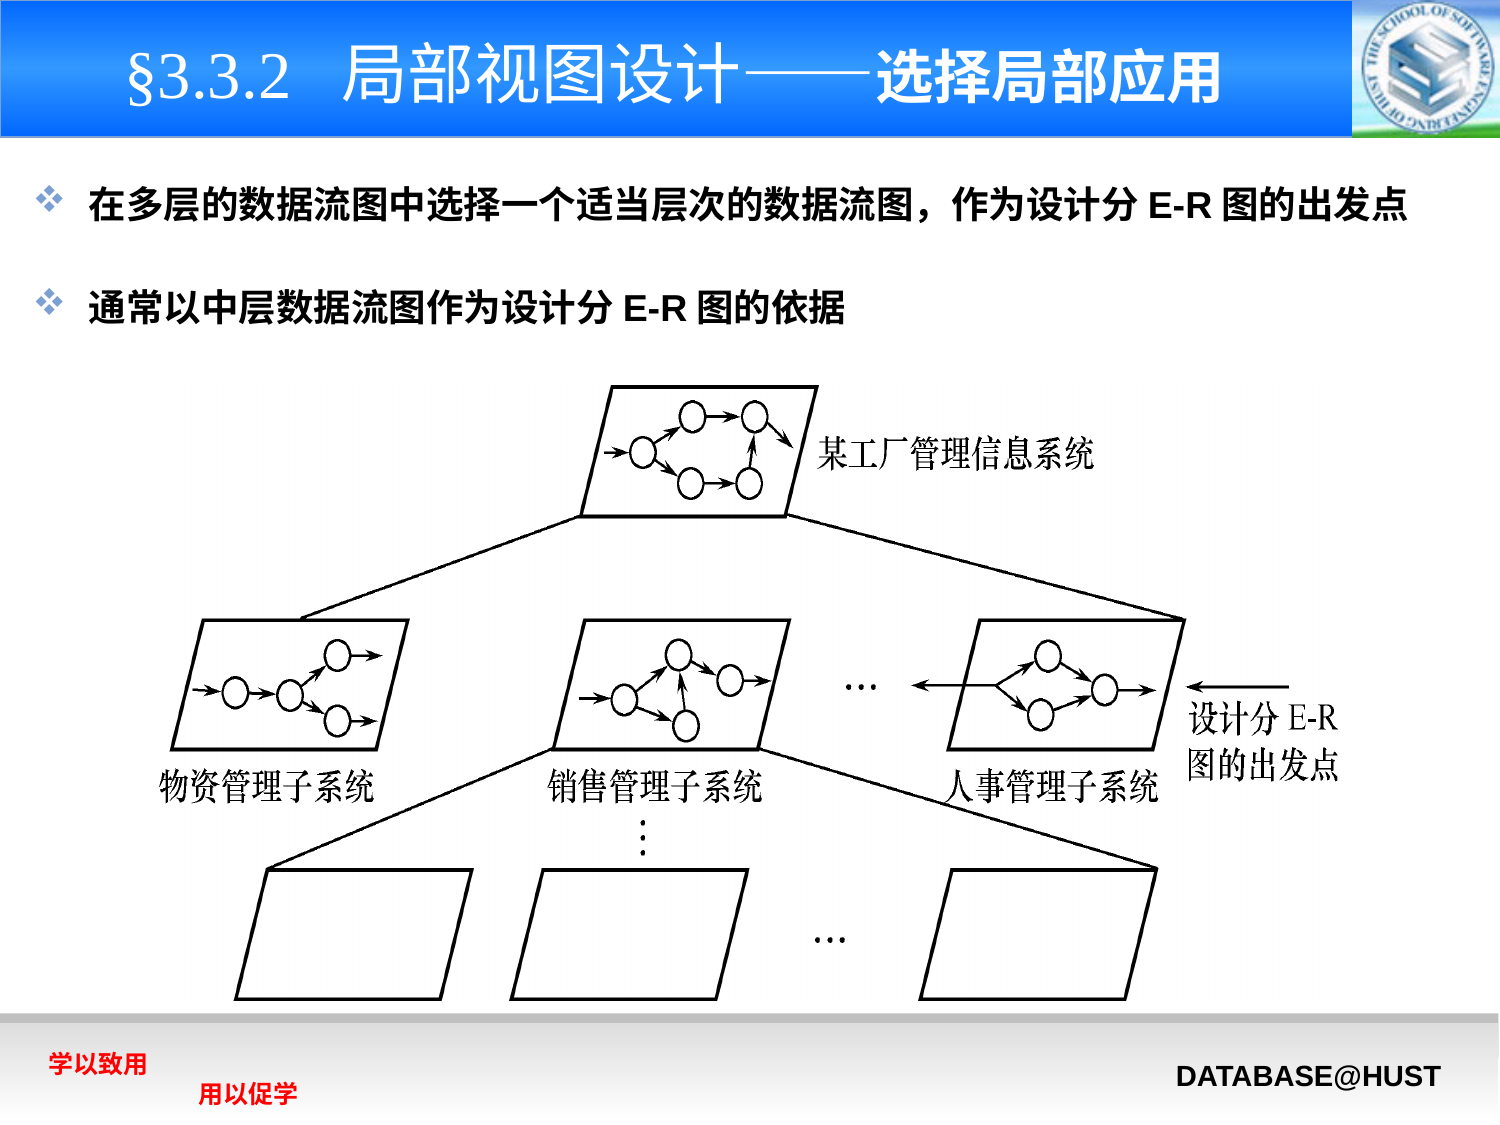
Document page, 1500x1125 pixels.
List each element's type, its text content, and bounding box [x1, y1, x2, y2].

picture [159, 385, 1338, 1002]
list 在多层的数据流图中选择一个适当层次的数据流图，作为设计分E-R图的出发点 通常以中层数据流图作为设计分E-R图的依据 [17, 137, 1465, 386]
picture [1352, 0, 1500, 138]
title §3.3.2 局部视图设计——选择局部应用 [0, 7, 1350, 138]
